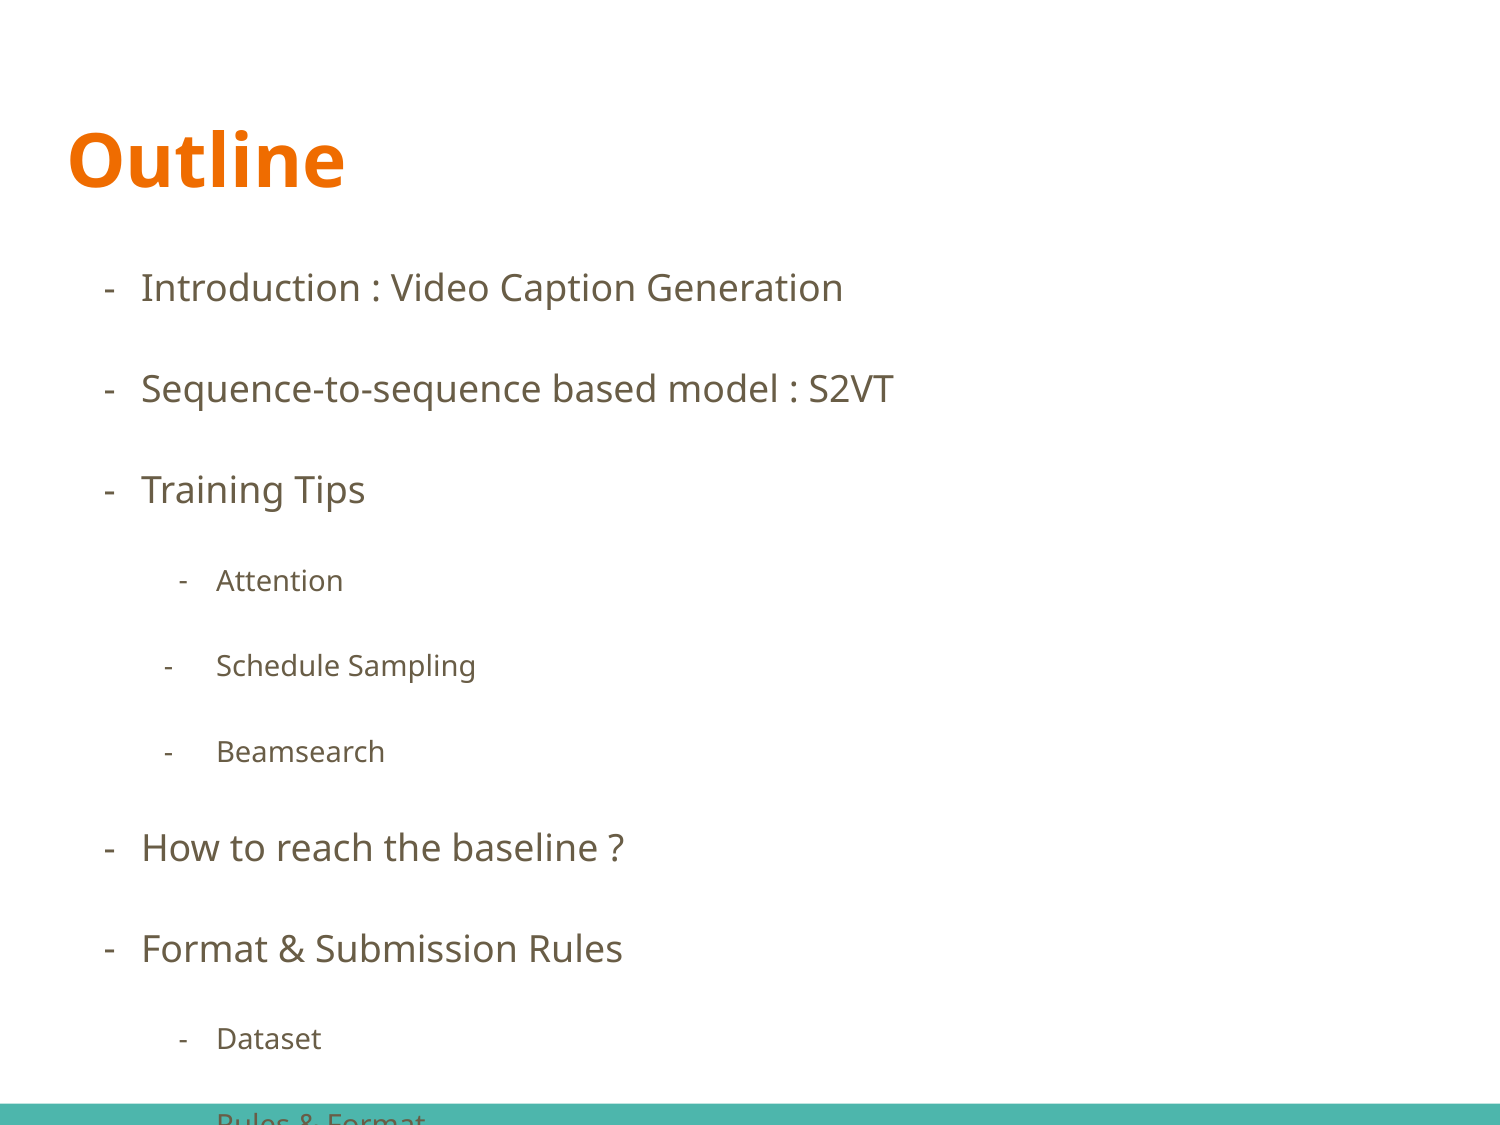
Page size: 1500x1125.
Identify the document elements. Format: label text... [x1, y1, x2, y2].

list Introduction : Video Caption Generation Sequence-to-sequence based model : S2VT Training Tips Attention Schedule Sampling Beamsearch How to reach the baseline ? Format & Submission Rules Dataset Rules & Format [51, 226, 1449, 1075]
title Outline [51, 97, 1449, 226]
